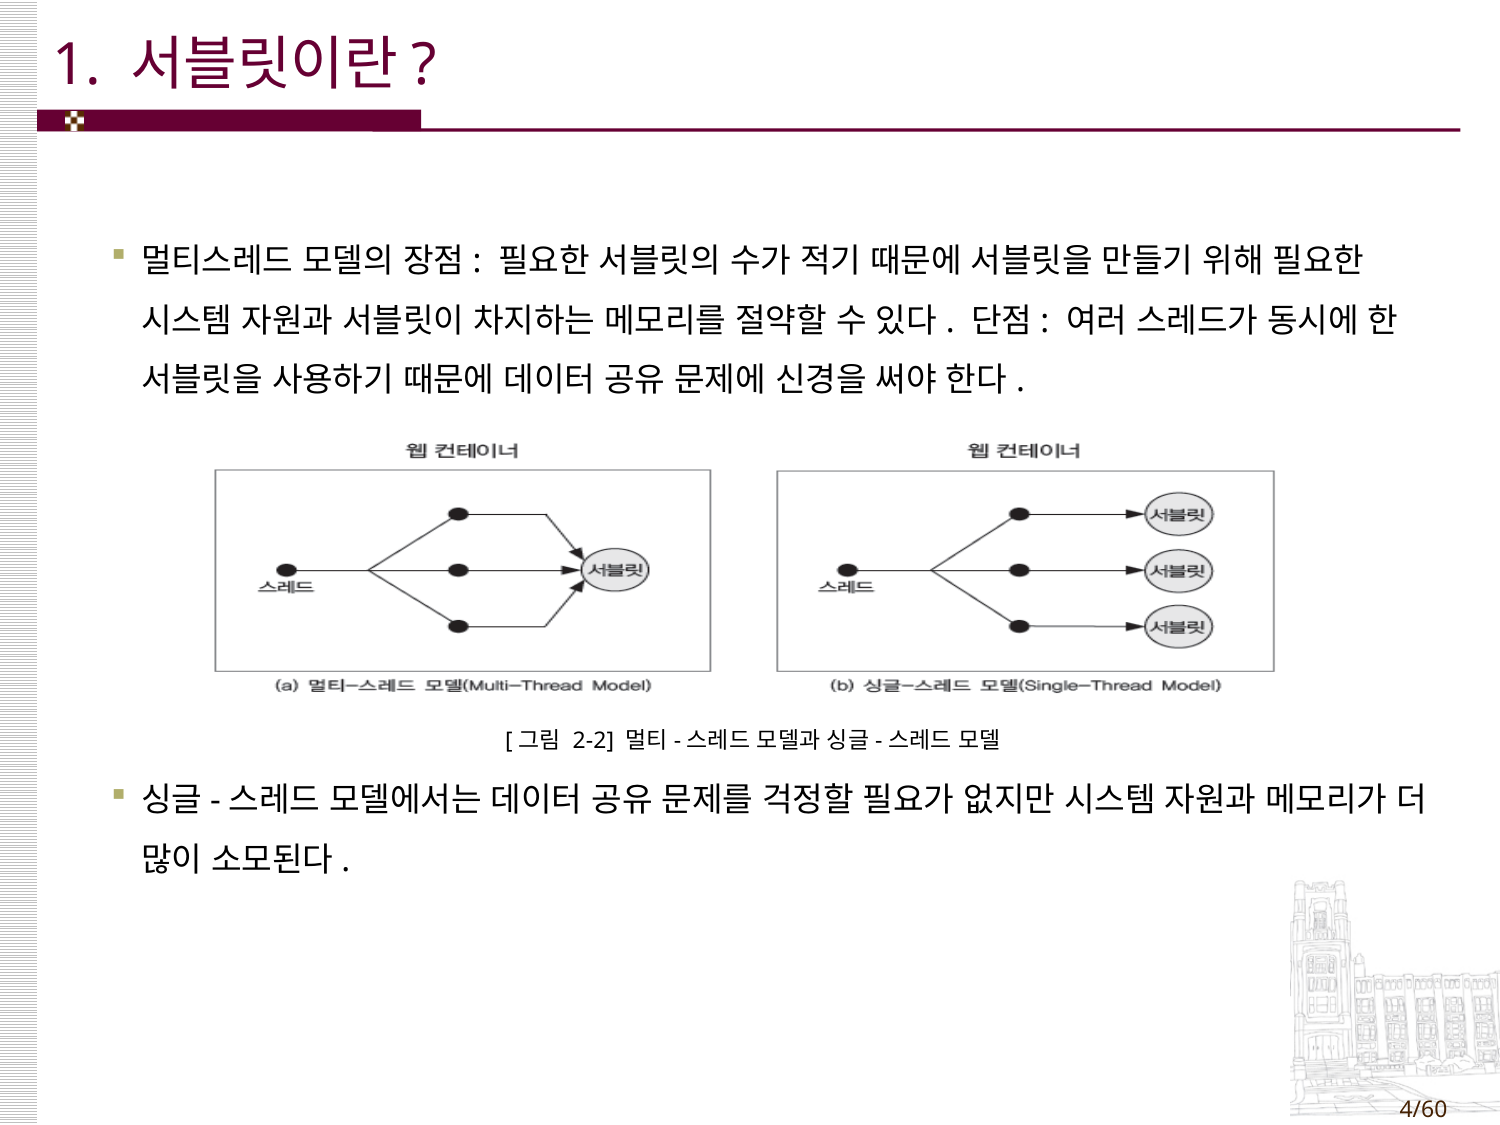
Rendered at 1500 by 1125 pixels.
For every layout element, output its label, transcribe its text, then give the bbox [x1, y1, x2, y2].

picture [65, 111, 84, 131]
text_box [그림 2-2] 멀티-스레드 모델과 싱글-스레드 모델 [460, 718, 1040, 760]
title 1. 서블릿이란? [36, 13, 1278, 109]
picture [162, 424, 1301, 701]
picture [1290, 874, 1500, 1125]
list 멀티스레드 모델의 장점: 필요한 서블릿의 수가 적기 때문에 서블릿을 만들기 위해 필요한 시스템 자원과 서블릿이 차지하는 메모리를 절약할 수 있다. 단점: 여러 스레드가 동시에 한 서블릿을 사용하기 때문에 데이터 공유 문제에 신경을 써야 한다. 싱글-스레드 모델에서는 데이터 공유 문제를 걱정할 필요가 없지만 시스템 자원과 메모리가 더 많이 소모된다. [37, 154, 1463, 1093]
